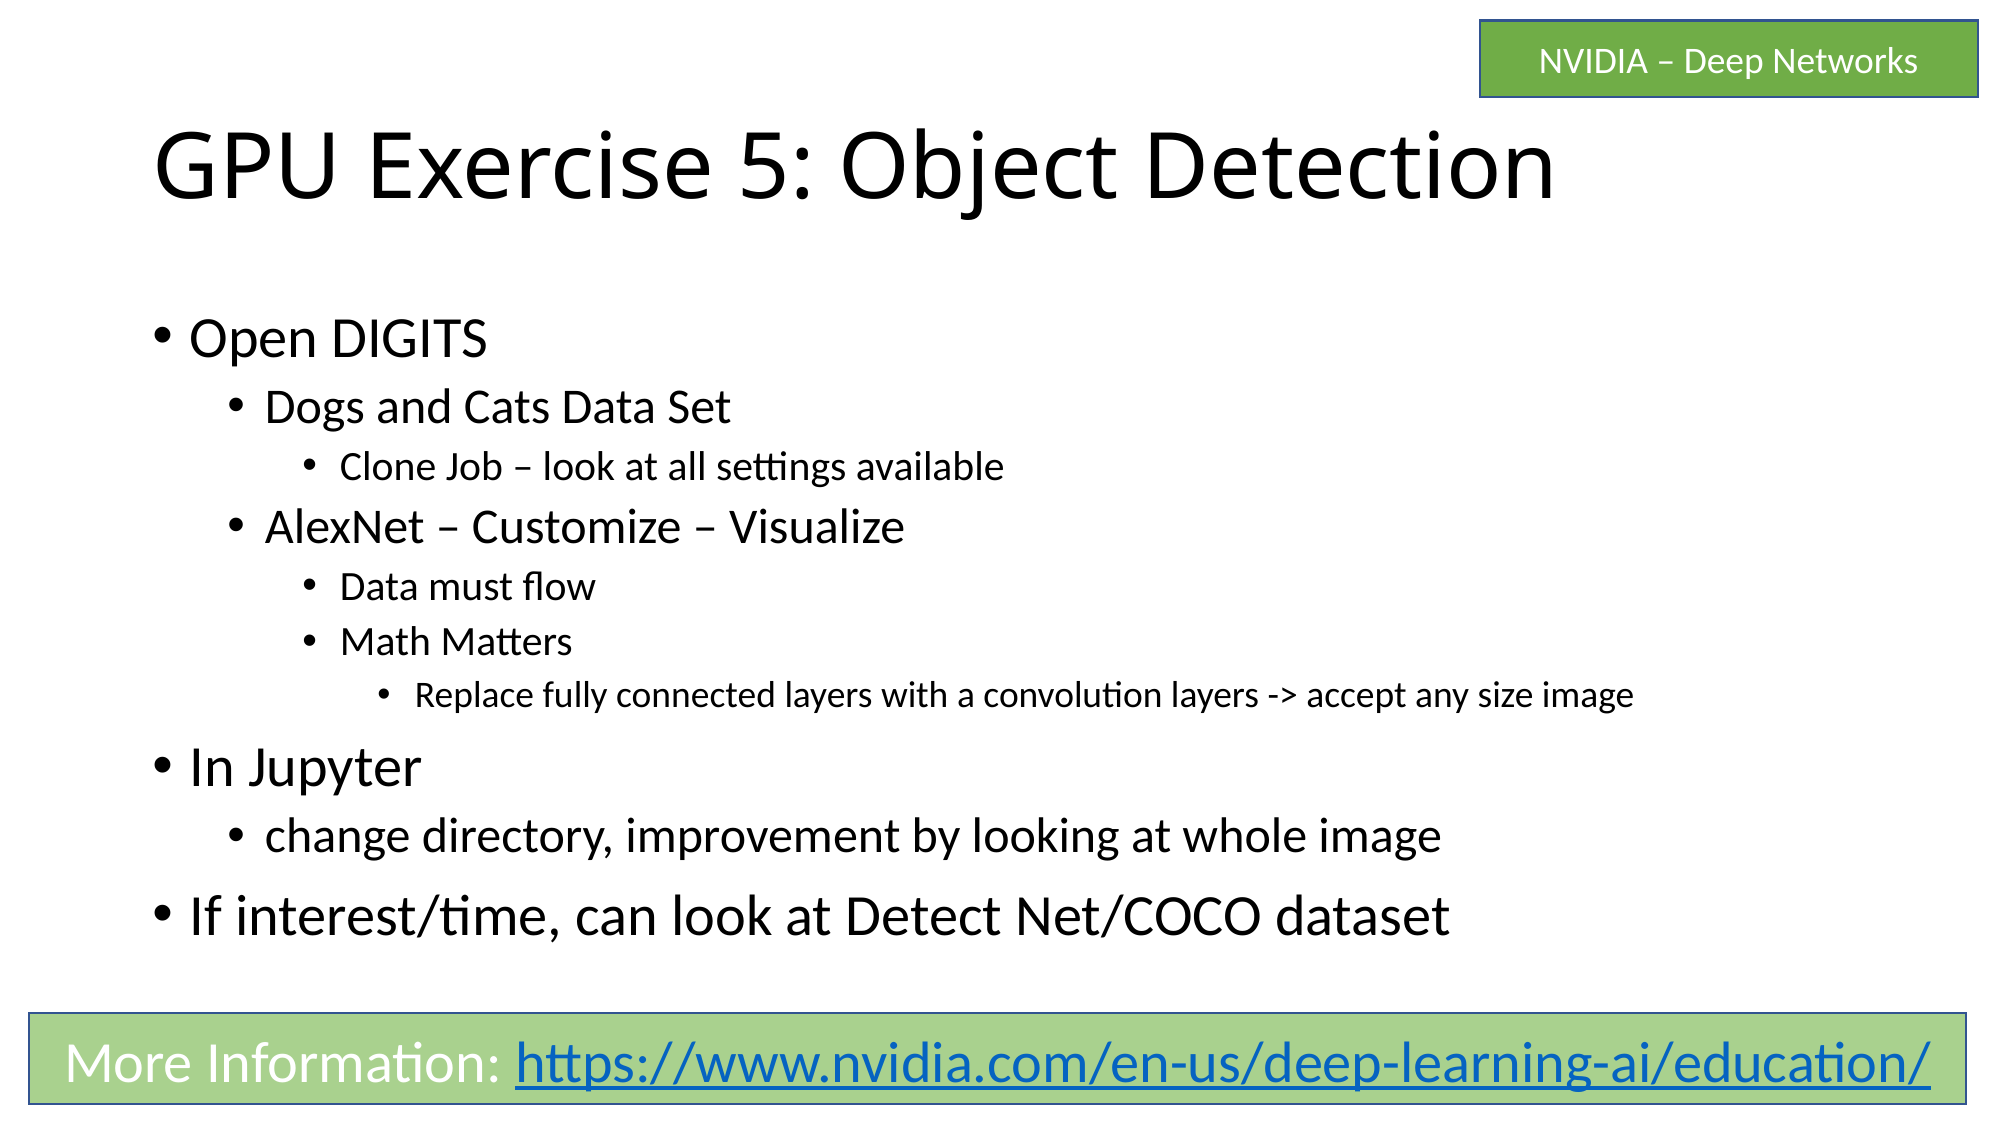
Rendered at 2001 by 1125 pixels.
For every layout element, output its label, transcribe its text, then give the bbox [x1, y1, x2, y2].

text_box More Information: https://www.nvidia.com/en-us/deep-learning-ai/education/ [28, 1012, 1967, 1105]
list Open DIGITS Dogs and Cats Data Set Clone Job – look at all settings available AlexNet – Customize – Visualize Data must flow Math Matters Replace fully connected layers with a convolution layers -> accept any size image In Jupyter change directory, improvement by looking at whole image If interest/time, can look at Detect Net/COCO dataset [137, 299, 1863, 1012]
text_box NVIDIA – Deep Networks [1479, 19, 1979, 98]
title GPU Exercise 5: Object Detection [137, 59, 1863, 278]
